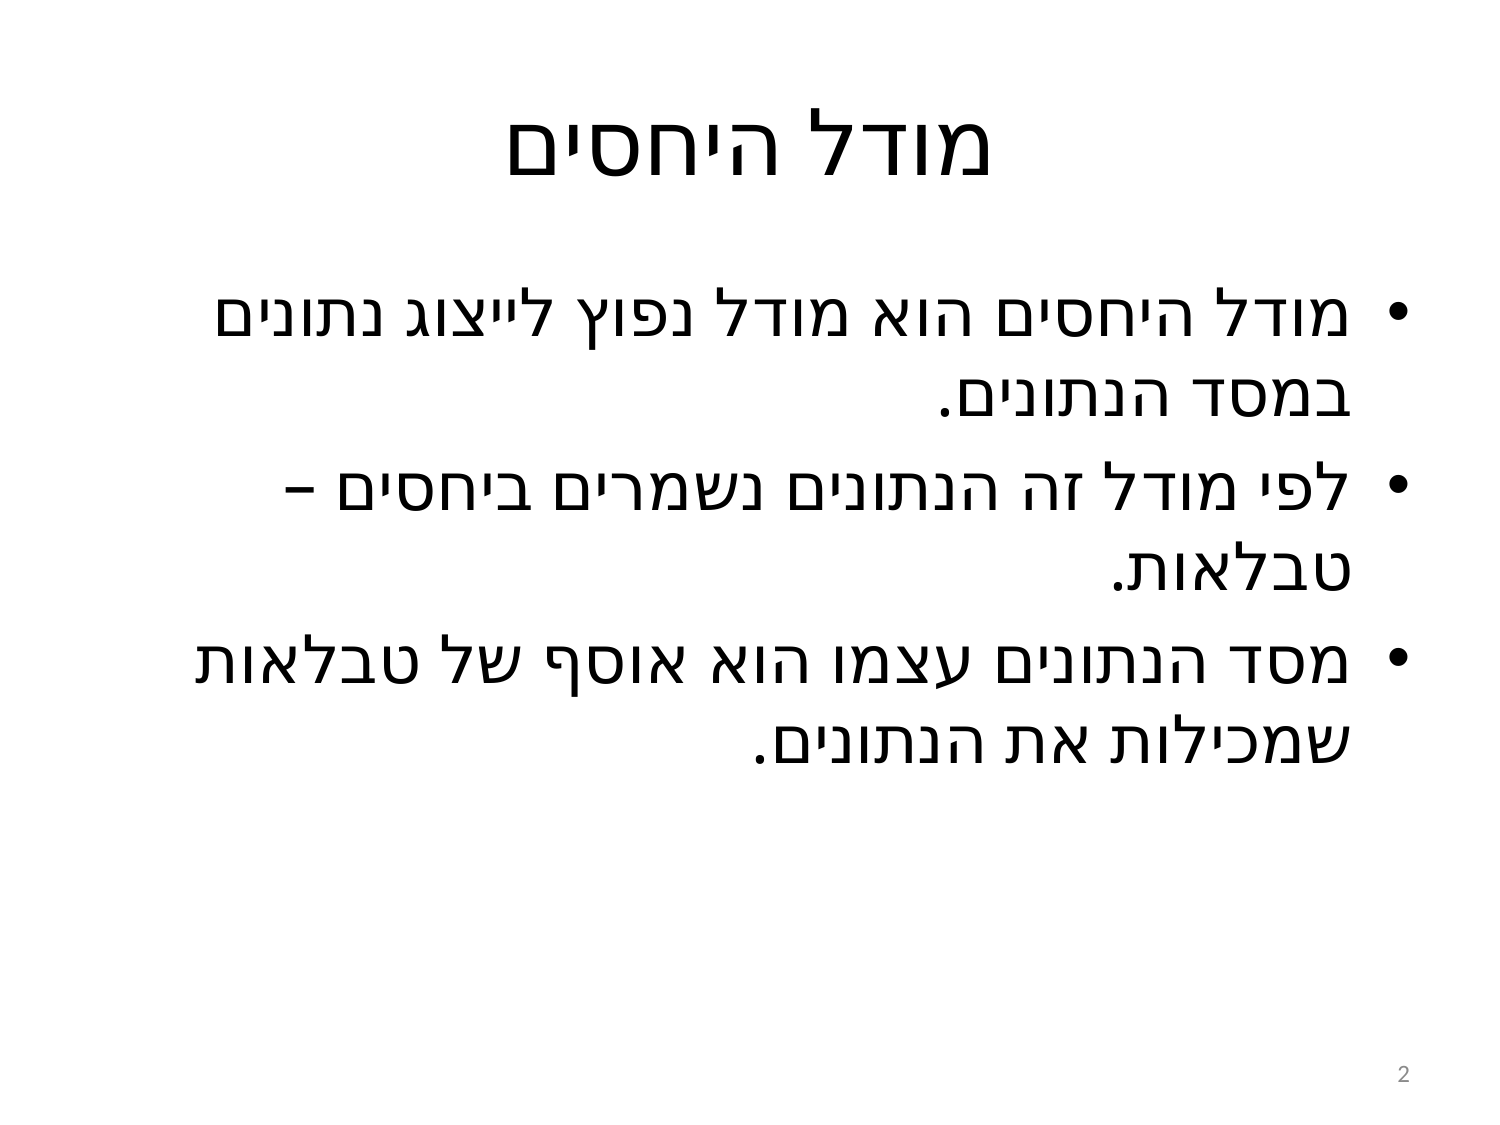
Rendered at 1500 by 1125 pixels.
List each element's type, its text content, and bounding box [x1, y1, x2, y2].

title מודל היחסים [75, 45, 1425, 233]
slide_number 2 [1074, 1042, 1425, 1103]
list מודל היחסים הוא מודל נפוץ לייצוג נתונים במסד הנתונים. לפי מודל זה הנתונים נשמרים ביחסים – טבלאות. מסד הנתונים עצמו הוא אוסף של טבלאות שמכילות את הנתונים. [75, 262, 1425, 1005]
